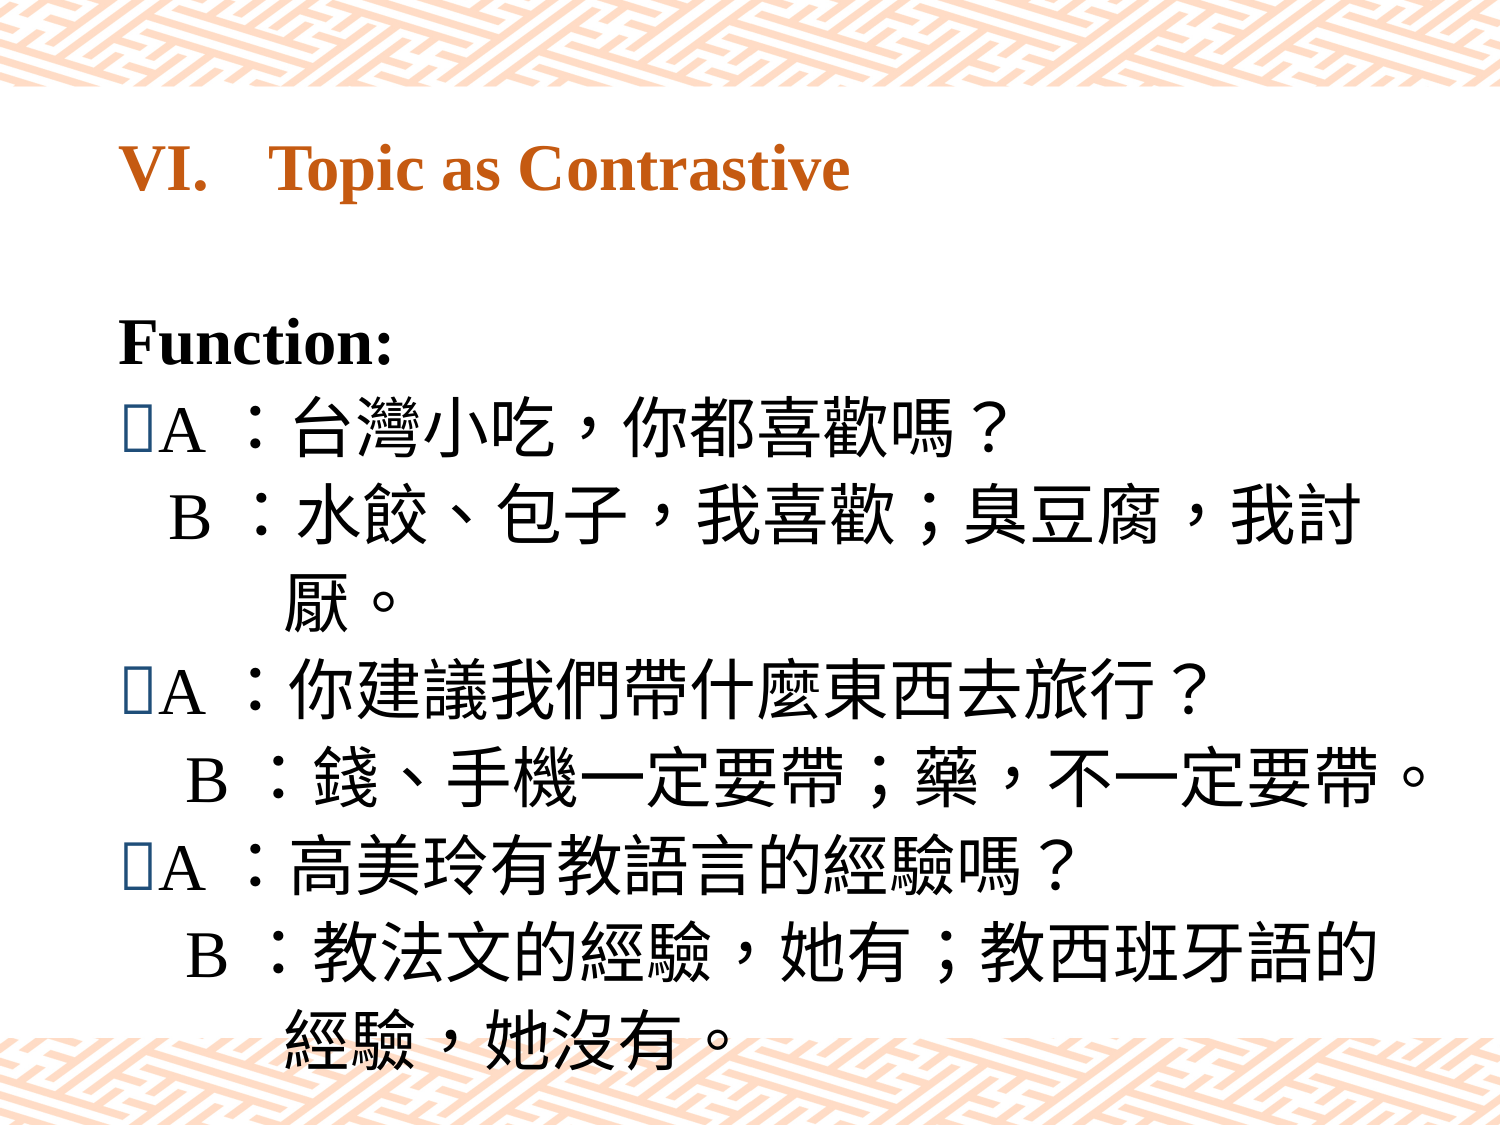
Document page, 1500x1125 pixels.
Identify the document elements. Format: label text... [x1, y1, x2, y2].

picture [0, 0, 1500, 1125]
title VI. Topic as Contrastive [103, 59, 1397, 278]
list Function: A：台灣小吃，你都喜歡嗎？ B：水餃、包子，我喜歡；臭豆腐，我討 厭。 A：你建議我們帶什麼東西去旅行？ B：錢、手機一定要帶；藥，不一定要帶。 A：高美玲有教語言的經驗嗎？ B：教法文的經驗，她有；教西班牙語的 經驗，她沒有。 [103, 299, 1463, 1014]
